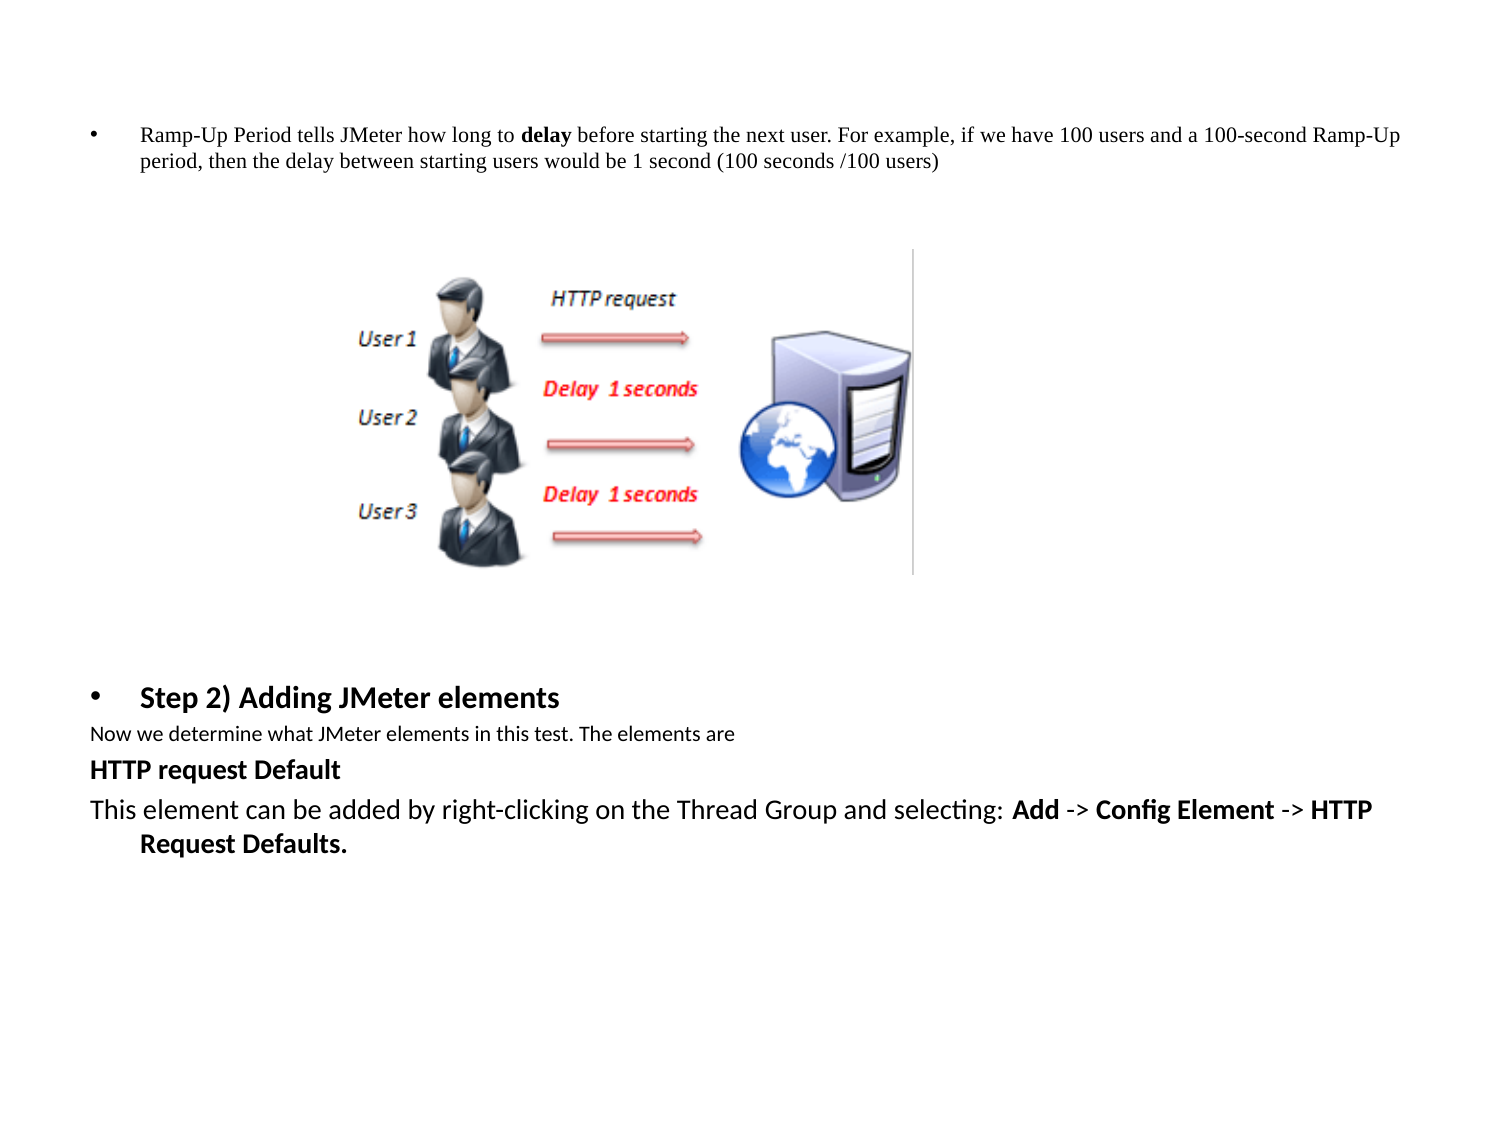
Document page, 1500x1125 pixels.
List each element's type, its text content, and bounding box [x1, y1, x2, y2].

list Ramp-Up Period tells JMeter how long to delay before starting the next user. For example, if we have 100 users and a 100-second Ramp-Up period, then the delay between starting users would be 1 second (100 seconds /100 users) Step 2) Adding JMeter elements Now we determine what JMeter elements in this test. The elements are HTTP request Default This element can be added by right-clicking on the Thread Group and selecting: Add -> Config Element -> HTTP Request Defaults. [75, 112, 1425, 1005]
picture [337, 249, 1103, 576]
